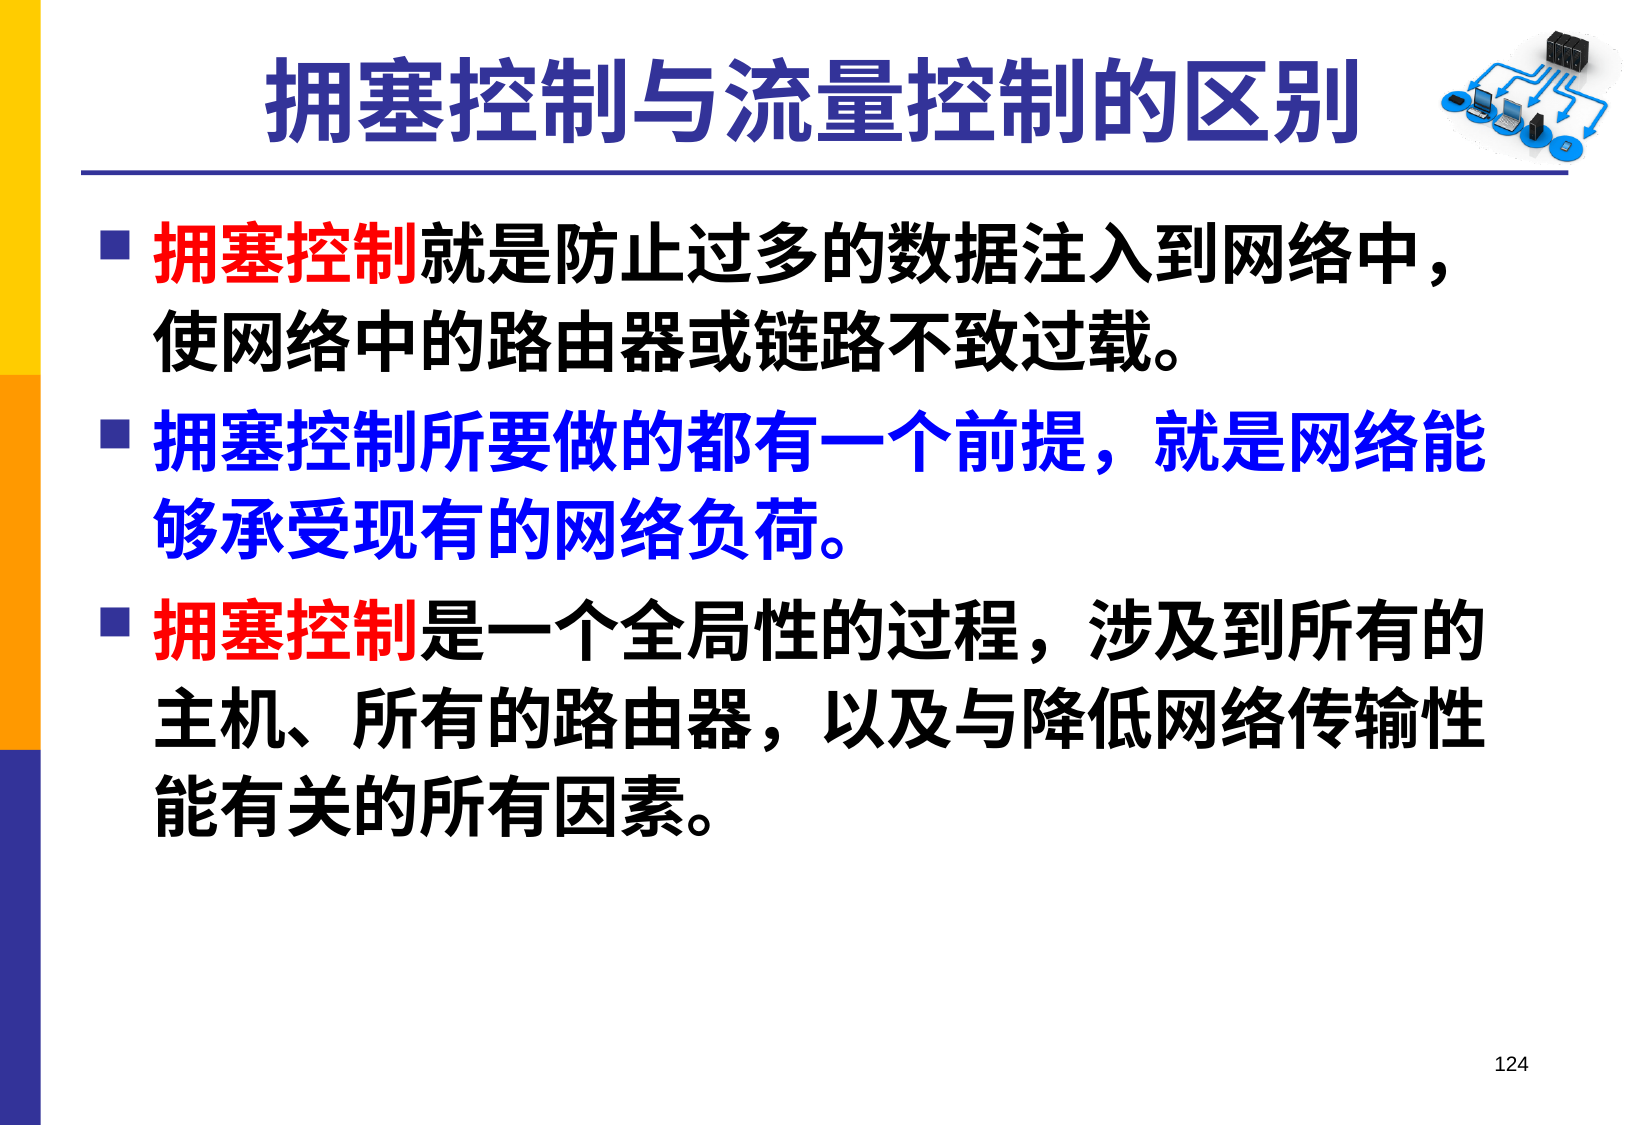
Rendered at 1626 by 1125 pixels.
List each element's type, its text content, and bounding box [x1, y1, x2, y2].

list 拥塞控制就是防止过多的数据注入到网络中，使网络中的路由器或链路不致过载。 拥塞控制所要做的都有一个前提，就是网络能够承受现有的网络负荷。 拥塞控制是一个全局性的过程，涉及到所有的主机、所有的路由器，以及与降低网络传输性能有关的所有因素。 [81, 196, 1569, 1006]
slide_number 124 [1164, 1042, 1544, 1118]
title 拥塞控制与流量控制的区别 [81, 30, 1569, 161]
picture [1438, 30, 1624, 165]
